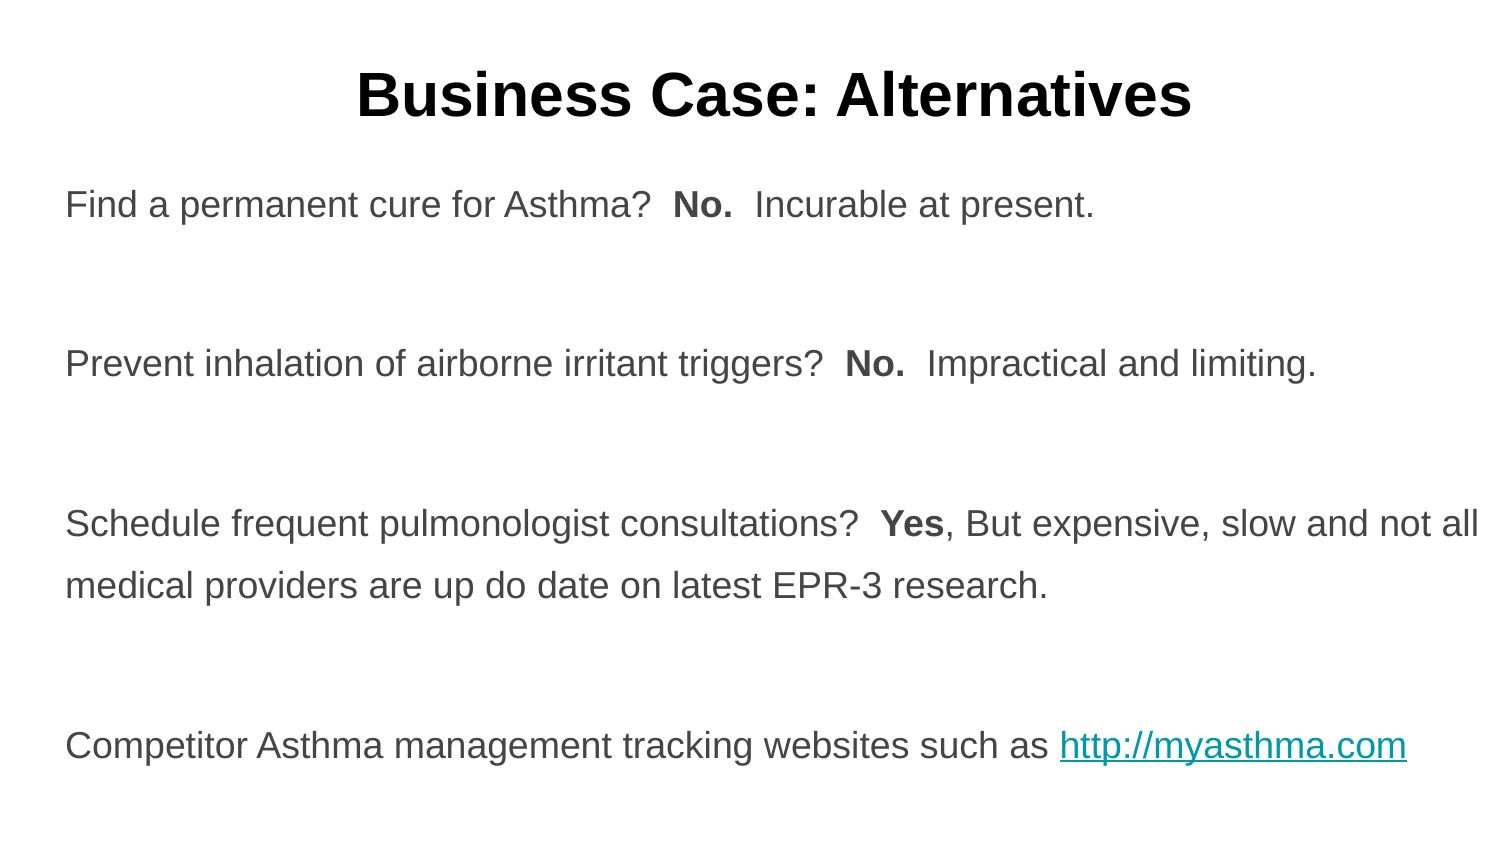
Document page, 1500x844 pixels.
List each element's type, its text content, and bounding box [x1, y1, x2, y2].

list Business Case: Alternatives Find a permanent cure for Asthma? No. Incurable at present. Prevent inhalation of airborne irritant triggers? No. Impractical and limiting. Schedule frequent pulmonologist consultations? Yes, But expensive, slow and not all medical providers are up do date on latest EPR-3 research. Competitor Asthma management tracking websites such as http://myasthma.com [50, 27, 1500, 836]
